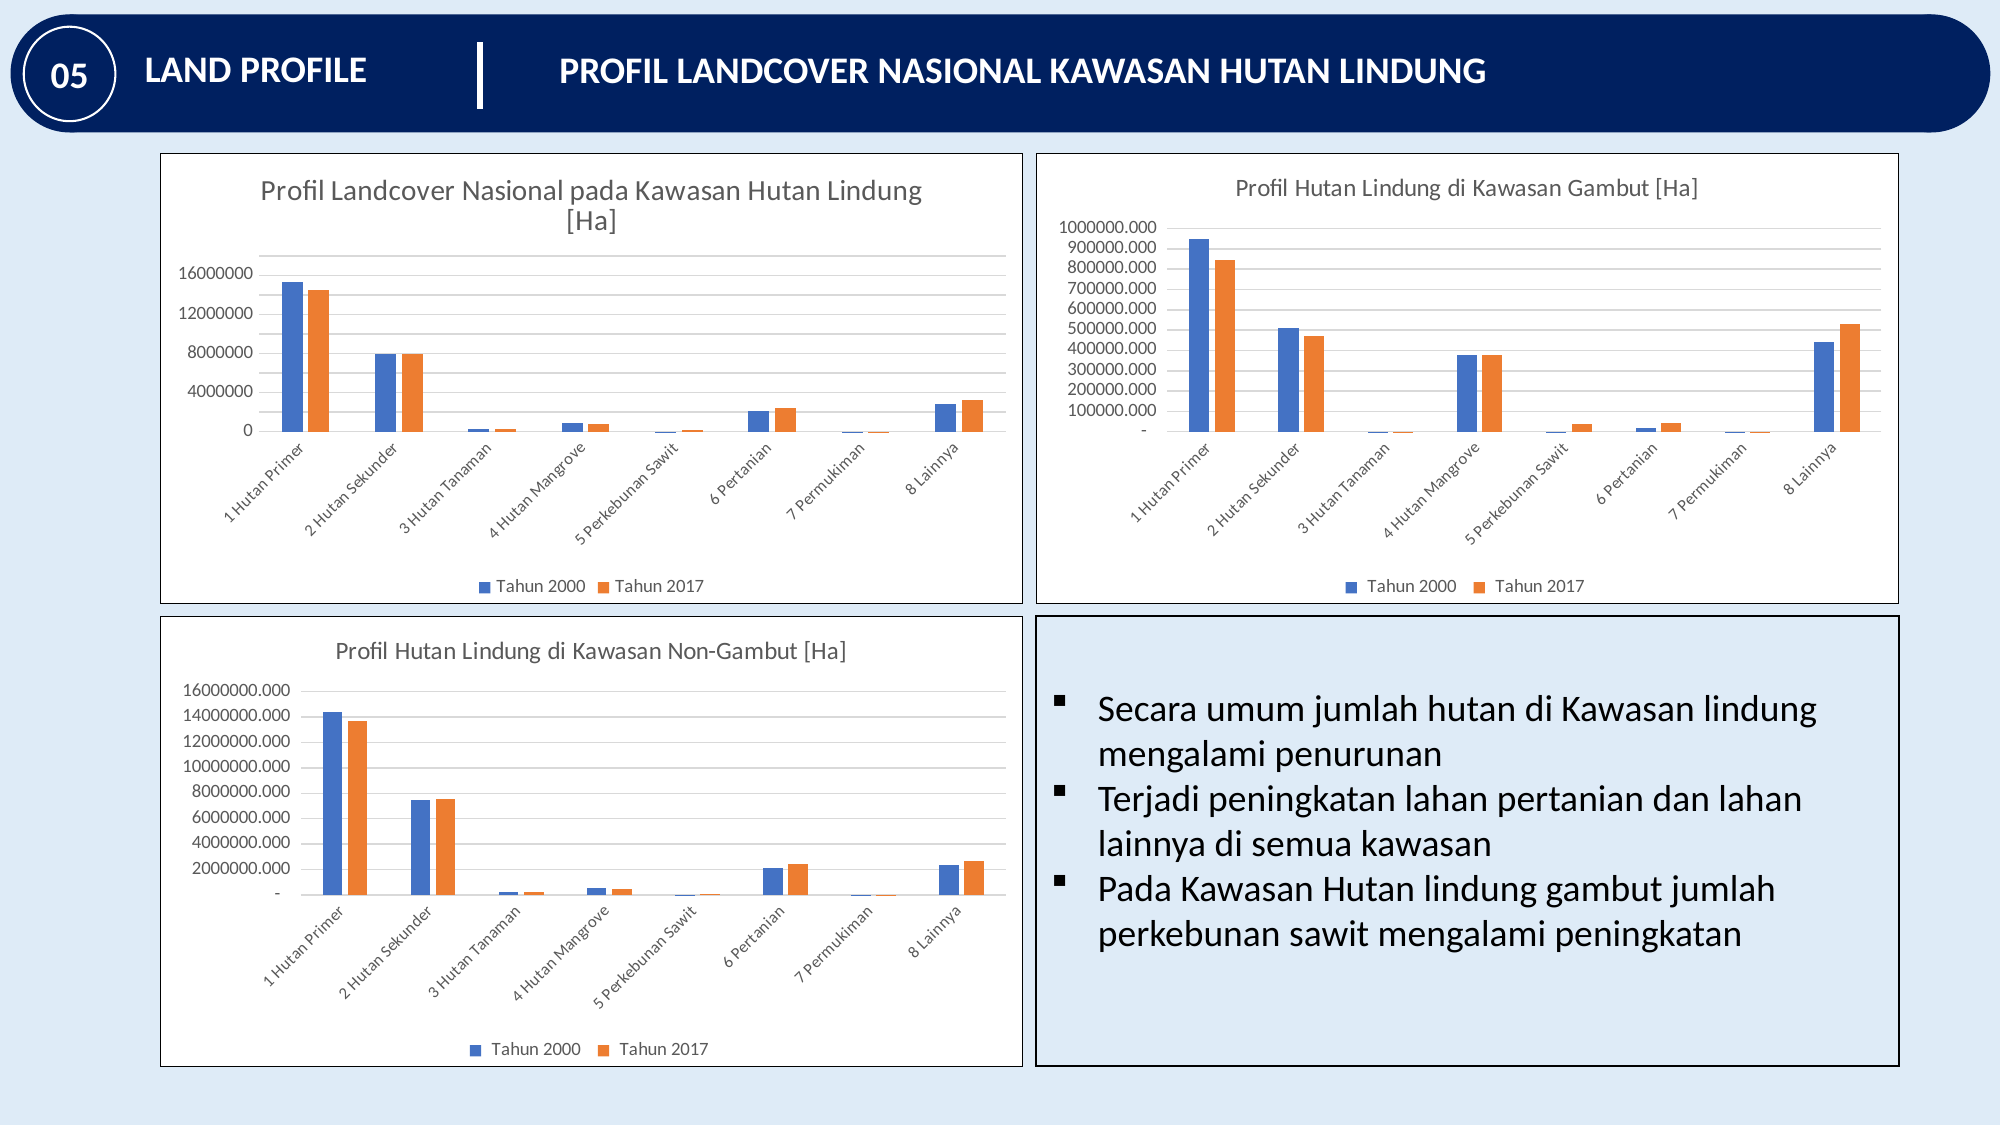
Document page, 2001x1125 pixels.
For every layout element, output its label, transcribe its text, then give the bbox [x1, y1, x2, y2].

chart [160, 616, 1023, 1067]
text_box PROFIL LANDCOVER NASIONAL KAWASAN HUTAN LINDUNG [544, 39, 1503, 99]
text_box 05 [21, 42, 118, 105]
text_box Secara umum jumlah hutan di Kawasan lindung mengalami penurunan Terjadi peningkatan lahan pertanian dan lahan lainnya di semua kawasan Pada Kawasan Hutan lindung gambut jumlah perkebunan sawit mengalami peningkatan [1035, 615, 1900, 1067]
text_box LAND PROFILE [129, 37, 383, 98]
chart [160, 153, 1023, 604]
chart [1036, 153, 1899, 604]
